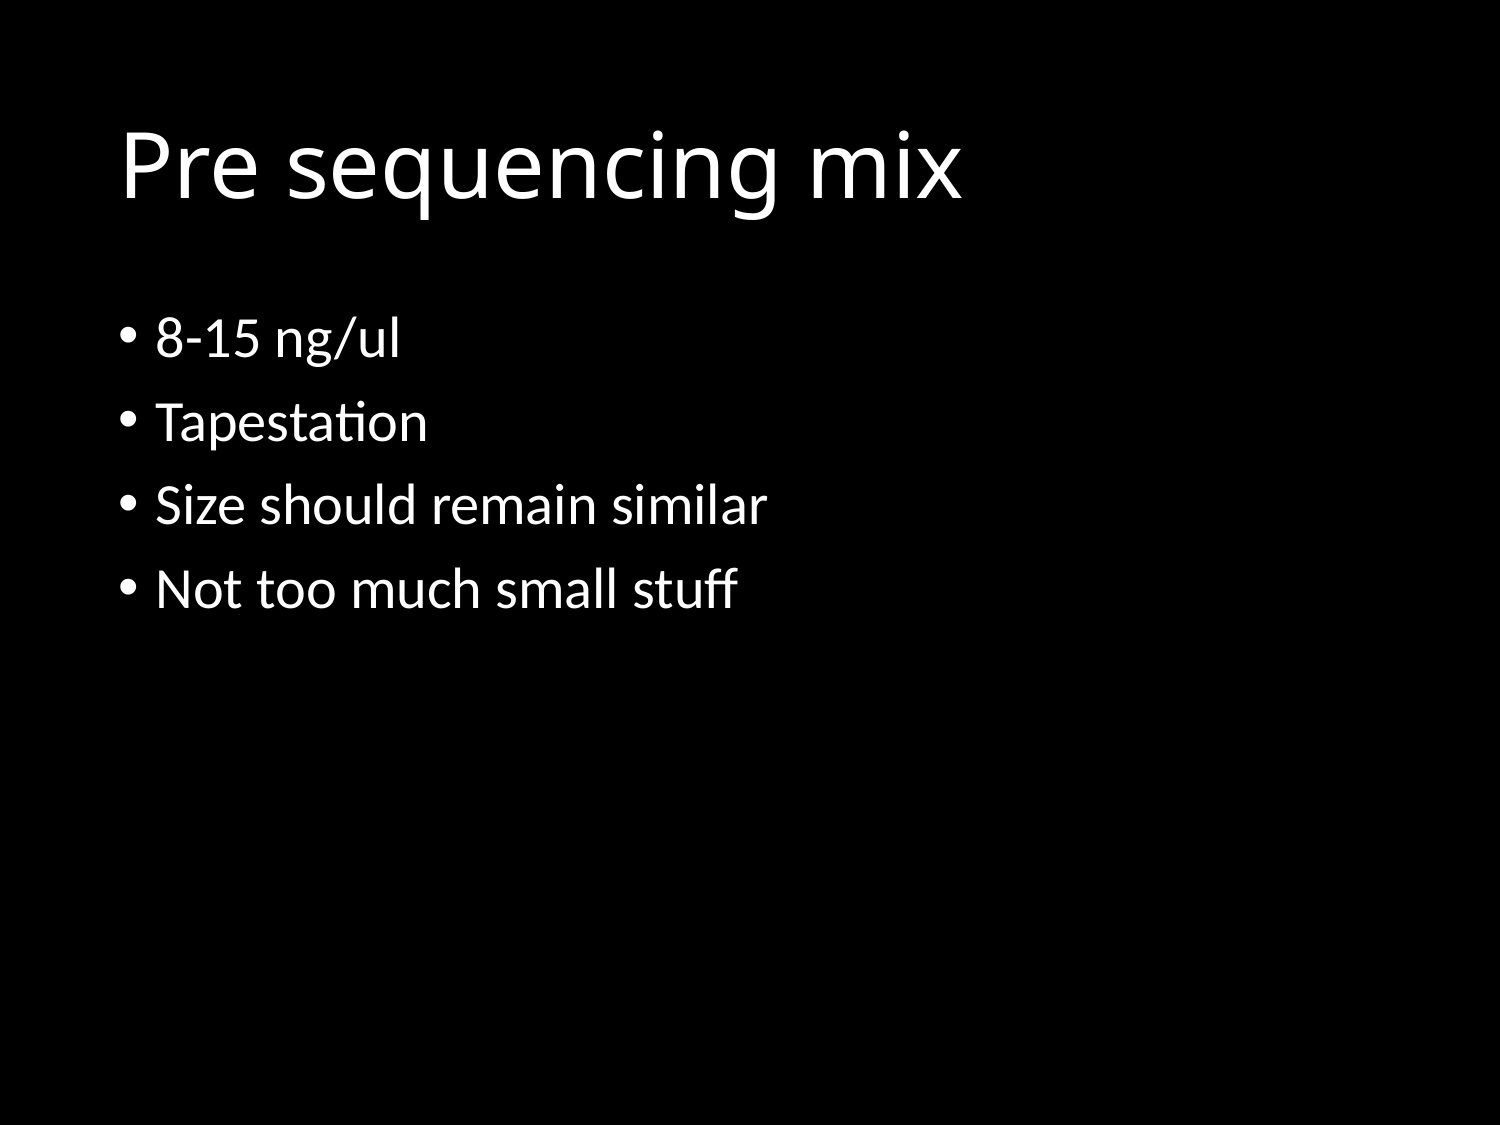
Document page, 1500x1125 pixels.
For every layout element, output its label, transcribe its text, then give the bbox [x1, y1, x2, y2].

title Pre sequencing mix [103, 59, 1397, 278]
list 8-15 ng/ul Tapestation Size should remain similar Not too much small stuff [103, 299, 1397, 1014]
